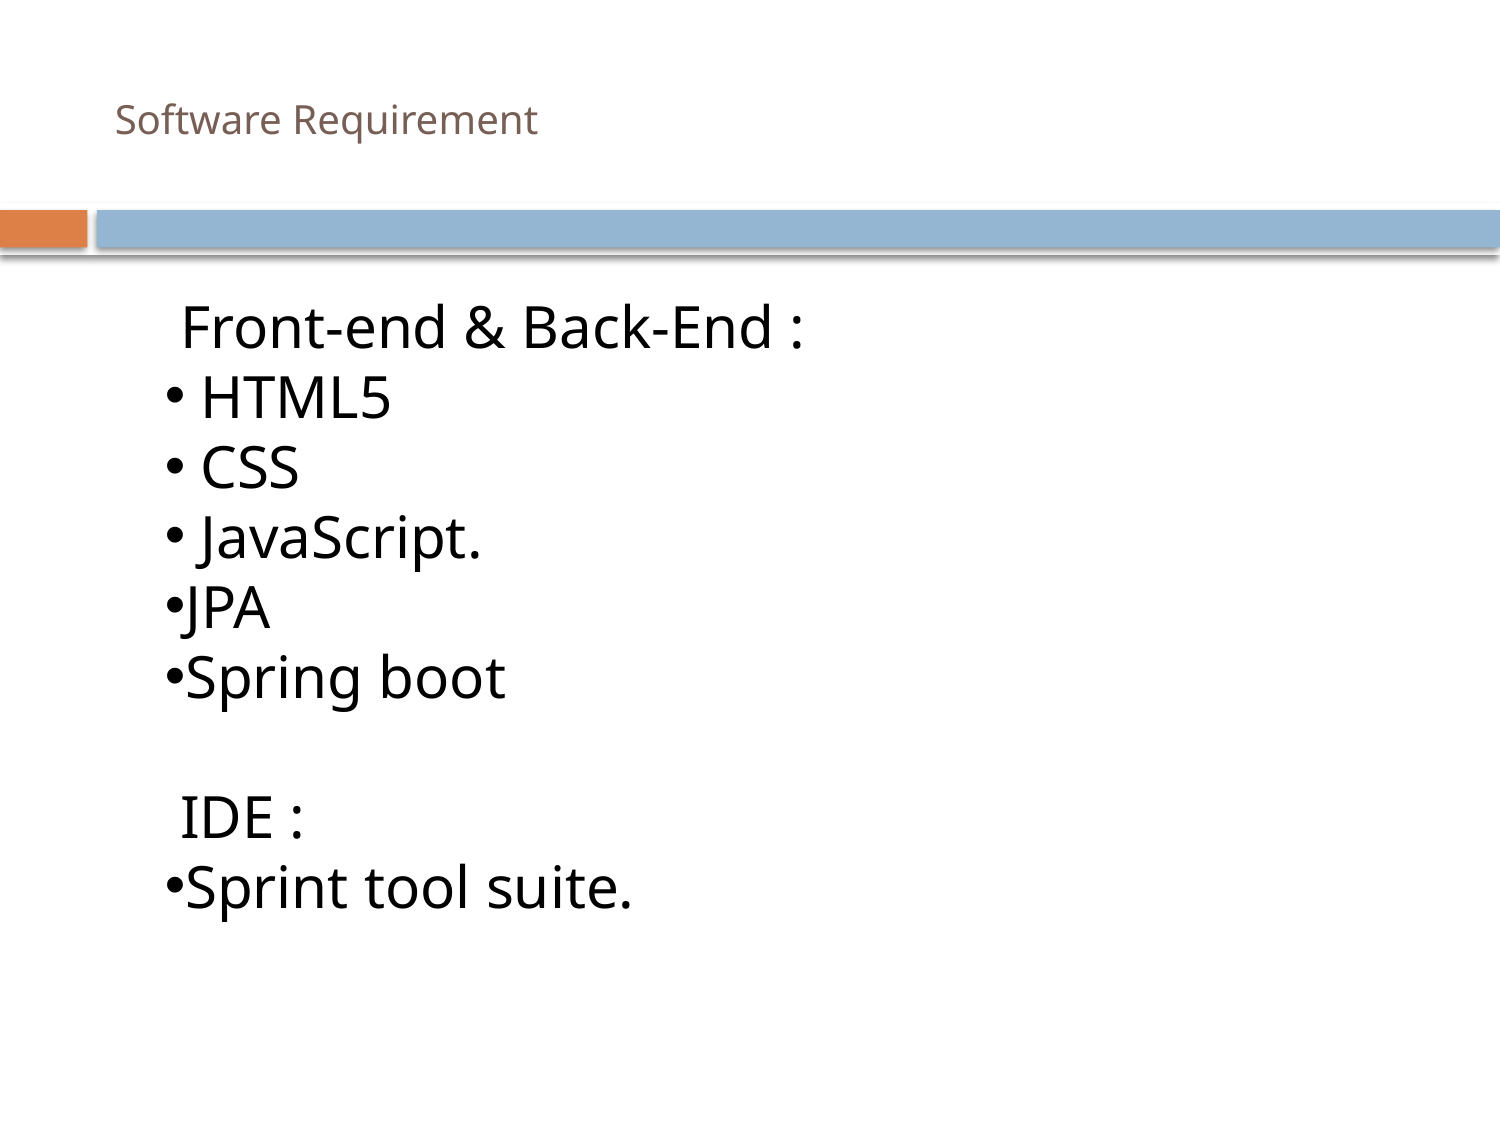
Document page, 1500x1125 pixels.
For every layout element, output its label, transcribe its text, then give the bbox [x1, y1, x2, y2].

text_box Front-end & Back-End : HTML5 CSS JavaScript. JPA Spring boot IDE : Sprint tool suite. [149, 237, 1050, 1018]
title Software Requirement [99, 37, 1438, 200]
